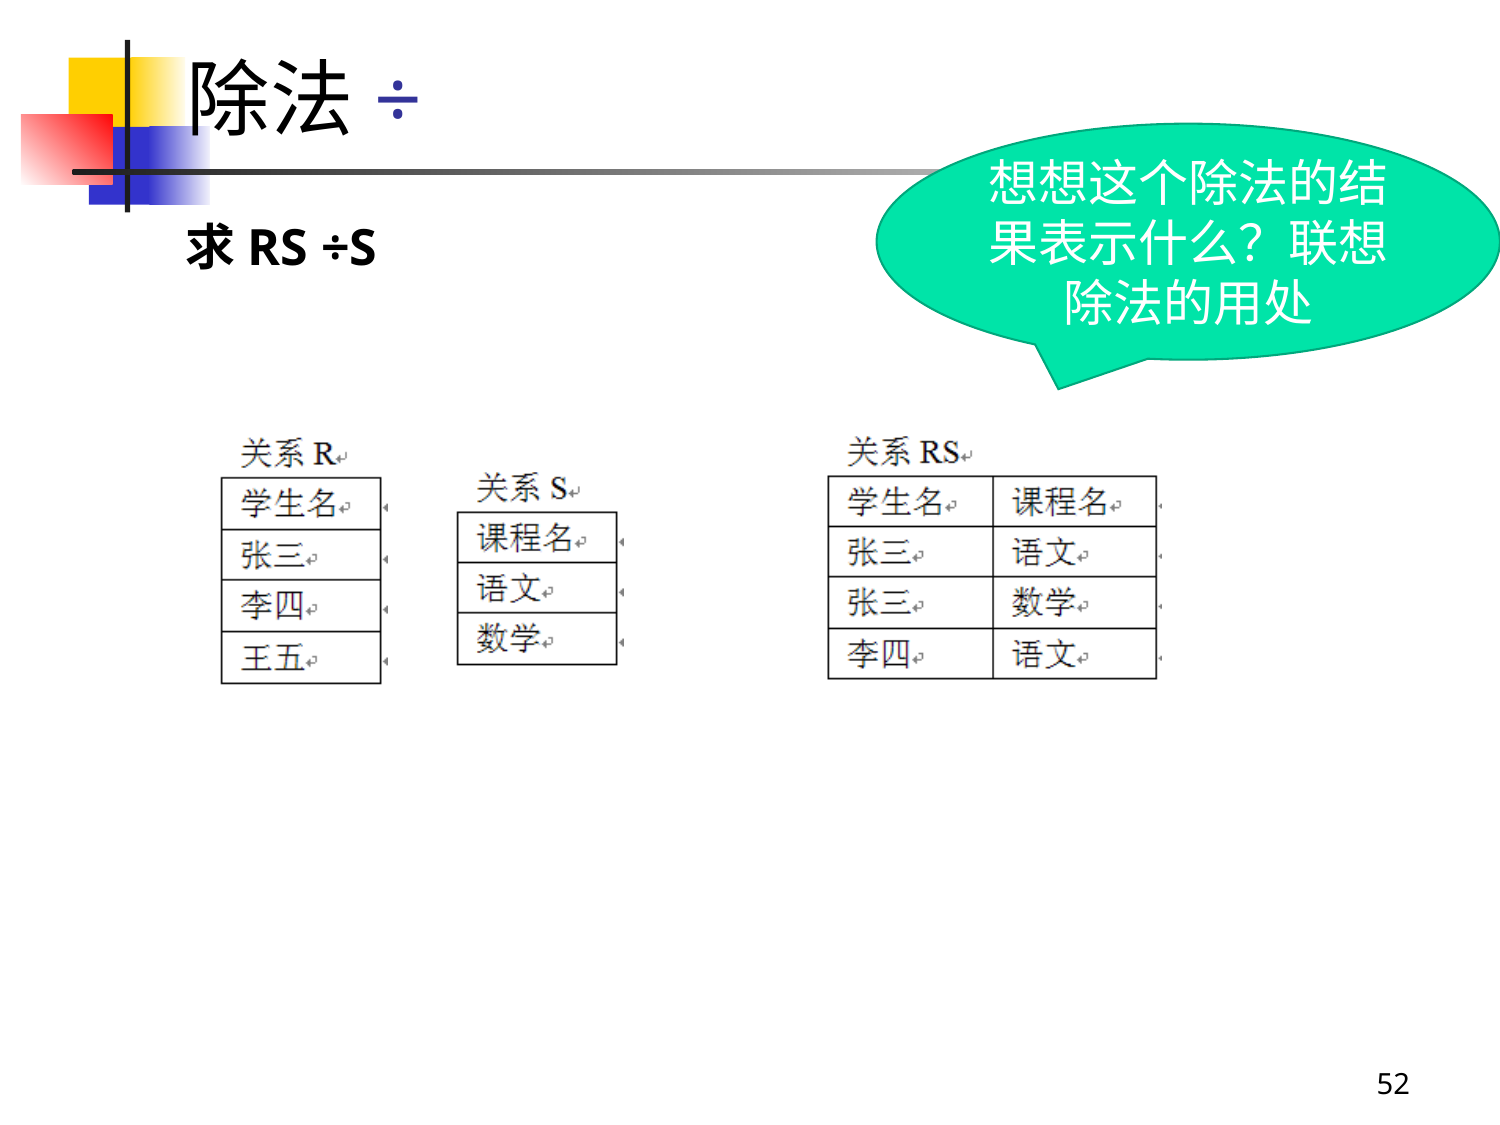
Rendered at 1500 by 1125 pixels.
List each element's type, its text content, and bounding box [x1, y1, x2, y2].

picture [454, 471, 624, 686]
slide_number 52 [1112, 1037, 1426, 1113]
picture [820, 435, 1162, 686]
text_box 求RS ÷S [171, 208, 893, 283]
text_box 想想这个除法的结果表示什么？联想除法的用处 [875, 122, 1500, 391]
title 除法÷ [170, 15, 1500, 154]
picture [218, 435, 388, 697]
